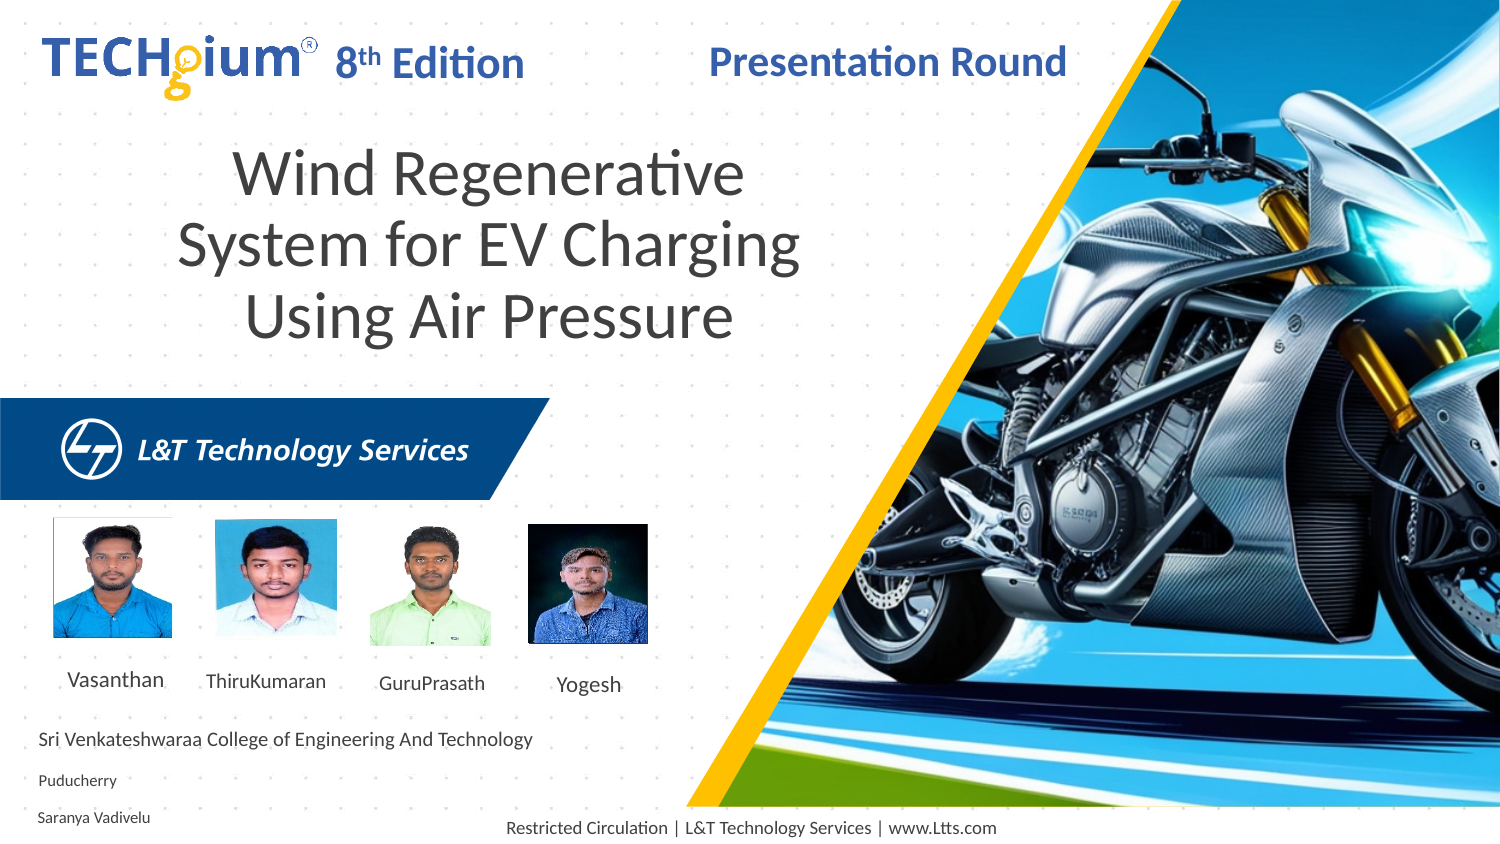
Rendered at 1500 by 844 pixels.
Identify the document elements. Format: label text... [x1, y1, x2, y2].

picture [1422, 66, 1433, 74]
list Saranya Vadivelu [22, 801, 476, 835]
list Puducherry [23, 764, 530, 798]
title Wind Regenerative System for EV Charging Using Air Pressure [157, 130, 718, 270]
picture [0, 0, 1500, 838]
list Vasanthan [45, 651, 186, 710]
list Sri Venkateshwaraa College of Engineering And Technology [23, 720, 703, 759]
list ThiruKumaran [185, 652, 347, 711]
list GuruPrasath [362, 654, 503, 712]
list Yogesh [519, 656, 659, 714]
